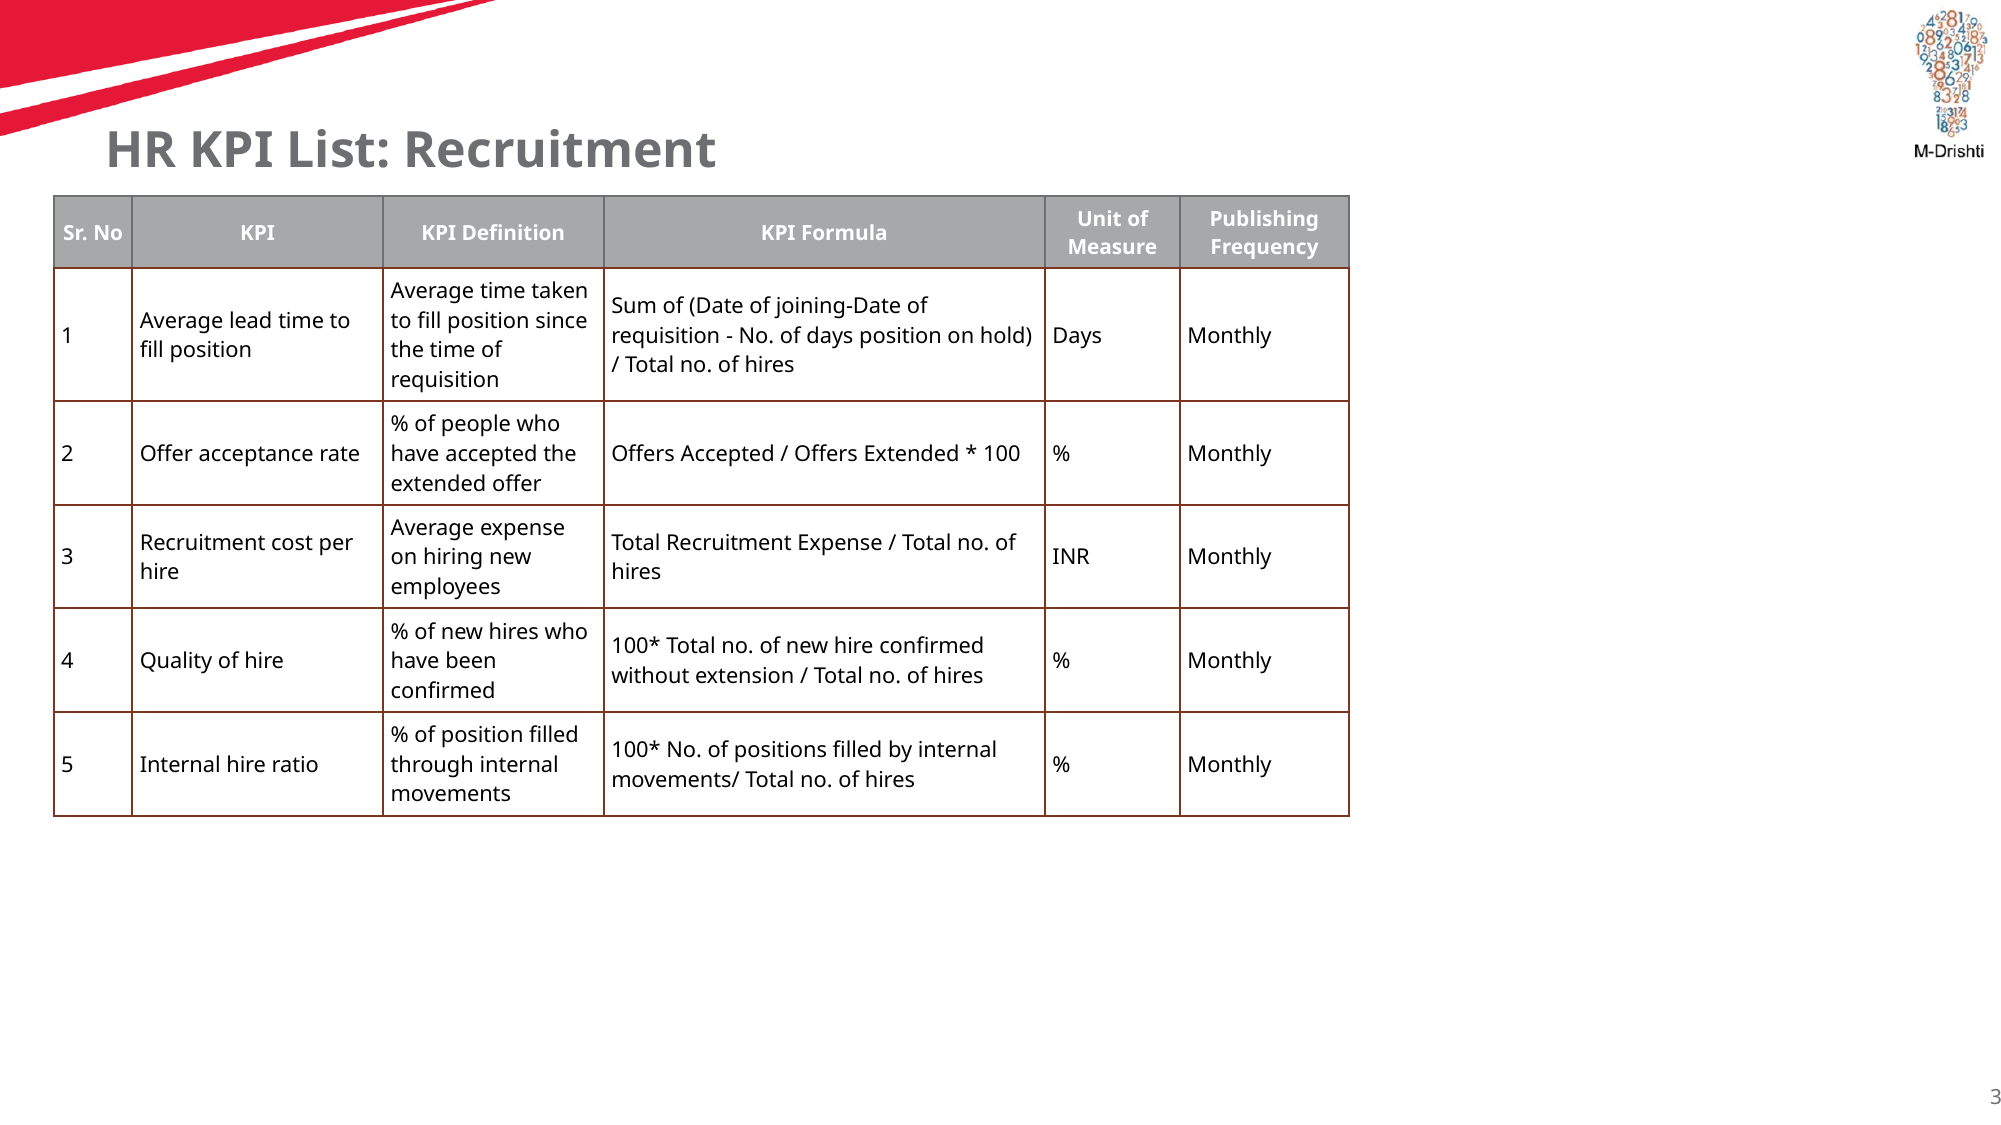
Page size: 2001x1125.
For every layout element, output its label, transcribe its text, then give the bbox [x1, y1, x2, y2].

table_cell 2 [55, 402, 131, 504]
table_cell Monthly [1181, 402, 1348, 504]
table_cell Average lead time to fill position [133, 269, 382, 400]
picture [0, 0, 497, 136]
table_header Unit of Measure [1046, 197, 1179, 267]
table_cell 100* Total no. of new hire confirmed without extension / Total no. of hires [605, 609, 1044, 711]
table_cell Monthly [1181, 713, 1348, 815]
table_cell % [1046, 402, 1179, 504]
table_cell Internal hire ratio [133, 713, 382, 815]
table_cell Monthly [1181, 269, 1348, 400]
table_cell Recruitment cost per hire [133, 506, 382, 607]
table_cell % [1046, 713, 1179, 815]
title HR KPI List: Recruitment [104, 117, 1905, 179]
table_cell 1 [55, 269, 131, 400]
table_cell Total Recruitment Expense / Total no. of hires [605, 506, 1044, 607]
table_header KPI [133, 197, 382, 267]
table_cell Offer acceptance rate [133, 402, 382, 504]
table_header KPI Definition [384, 197, 603, 267]
table_cell Monthly [1181, 609, 1348, 711]
table_header Publishing Frequency [1181, 197, 1348, 267]
table_cell % of position filled through internal movements [384, 713, 603, 815]
table_cell % of new hires who have been confirmed [384, 609, 603, 711]
table_header Sr. No [55, 197, 131, 267]
picture [1897, 1, 1998, 170]
table_cell 3 [55, 506, 131, 607]
table_cell Days [1046, 269, 1179, 400]
table_header KPI Formula [605, 197, 1044, 267]
table_cell INR [1046, 506, 1179, 607]
table_cell Average expense on hiring new employees [384, 506, 603, 607]
table_cell Average time taken to fill position since the time of requisition [384, 269, 603, 400]
table_cell 5 [55, 713, 131, 815]
table_cell % of people who have accepted the extended offer [384, 402, 603, 504]
table_cell Monthly [1181, 506, 1348, 607]
table_cell Quality of hire [133, 609, 382, 711]
table_cell 100* No. of positions filled by internal movements/ Total no. of hires [605, 713, 1044, 815]
table_cell Sum of (Date of joining-Date of requisition - No. of days position on hold) / Total no. of hires [605, 269, 1044, 400]
table_cell 4 [55, 609, 131, 711]
table_cell Offers Accepted / Offers Extended * 100 [605, 402, 1044, 504]
table_cell % [1046, 609, 1179, 711]
